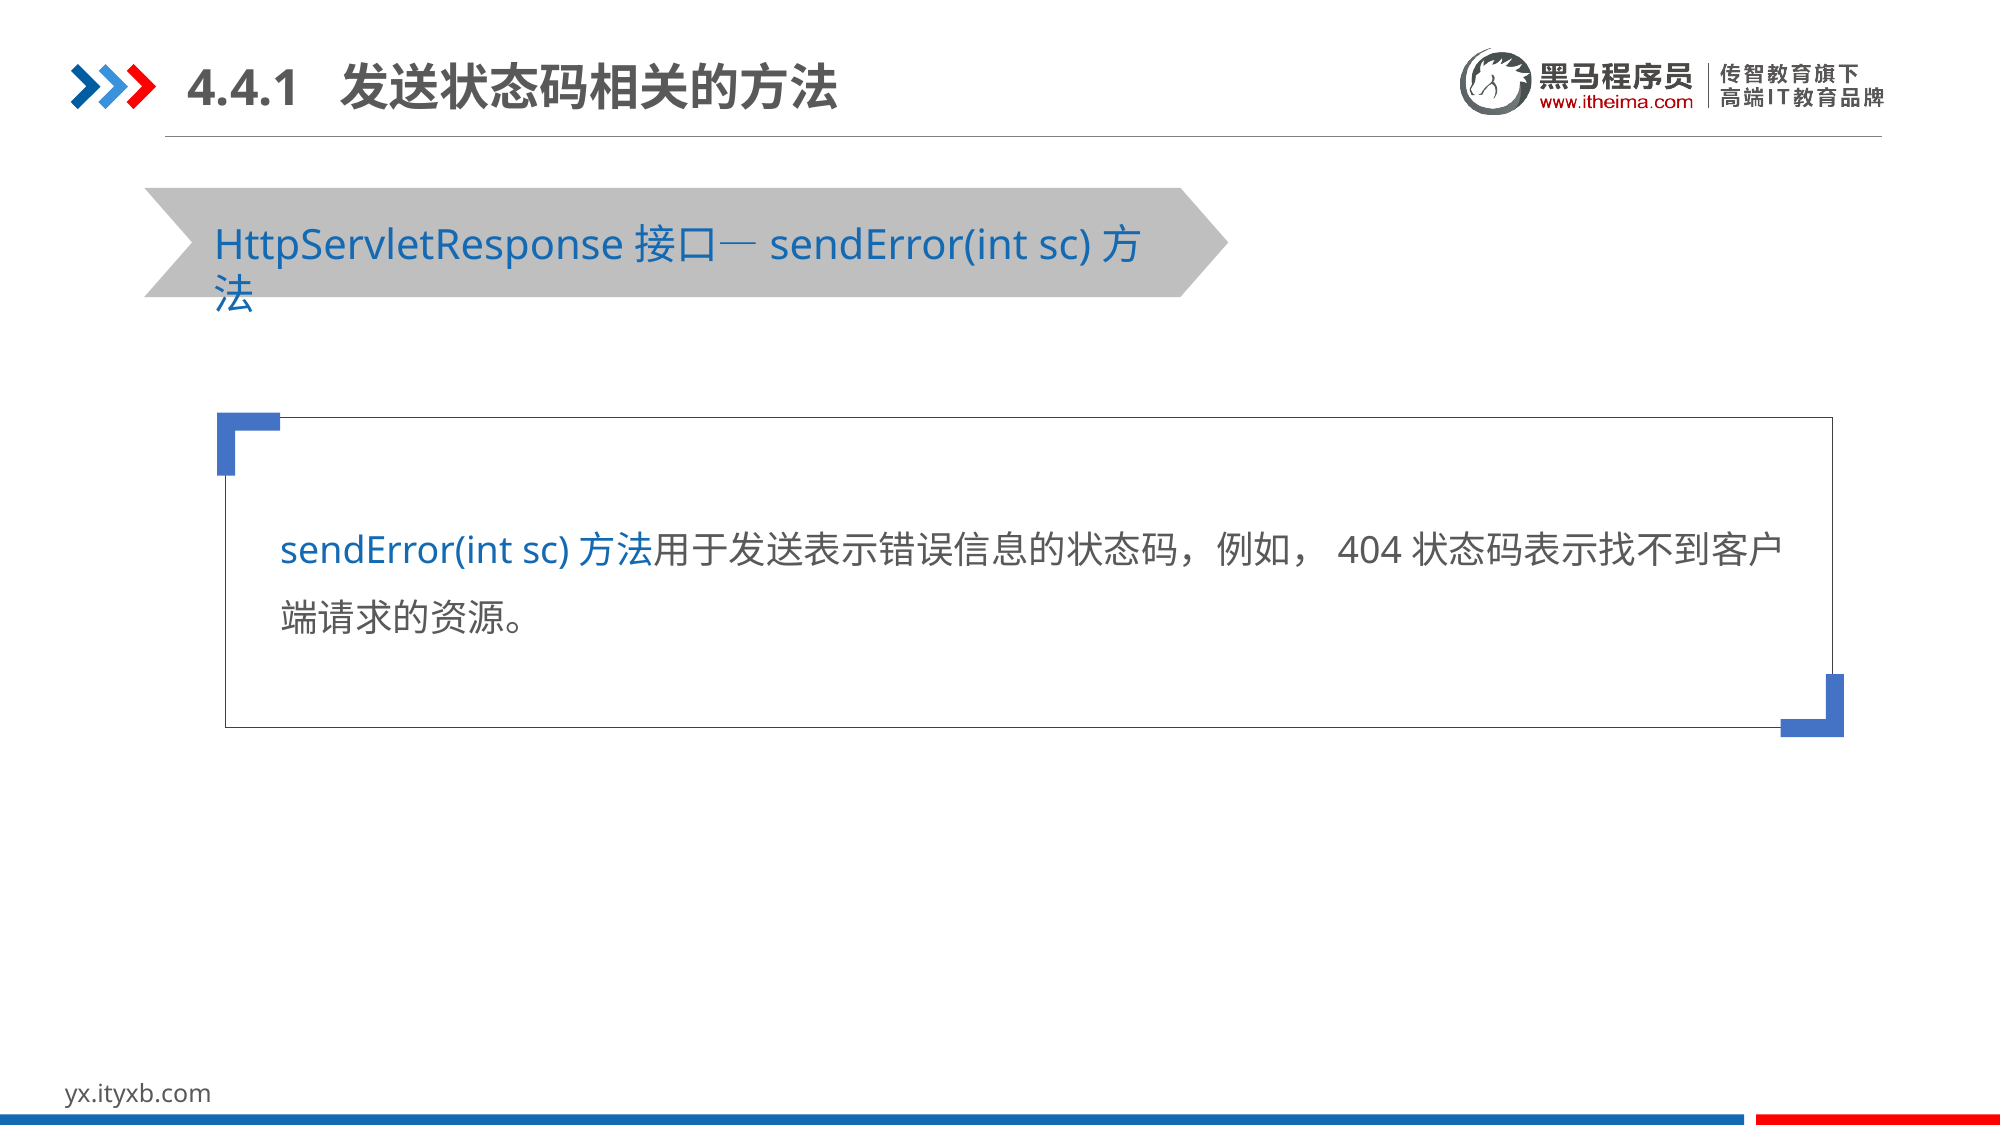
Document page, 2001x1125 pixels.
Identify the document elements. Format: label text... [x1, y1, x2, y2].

text_box [224, 416, 1833, 728]
text_box [216, 412, 281, 477]
text_box HttpServletResponse接口—sendError(int sc)方法 [198, 210, 1192, 326]
picture [1460, 48, 1887, 115]
text_box [144, 187, 1229, 298]
text_box 4.4.1 发送状态码相关的方法 [187, 43, 921, 127]
text_box [1780, 673, 1845, 738]
